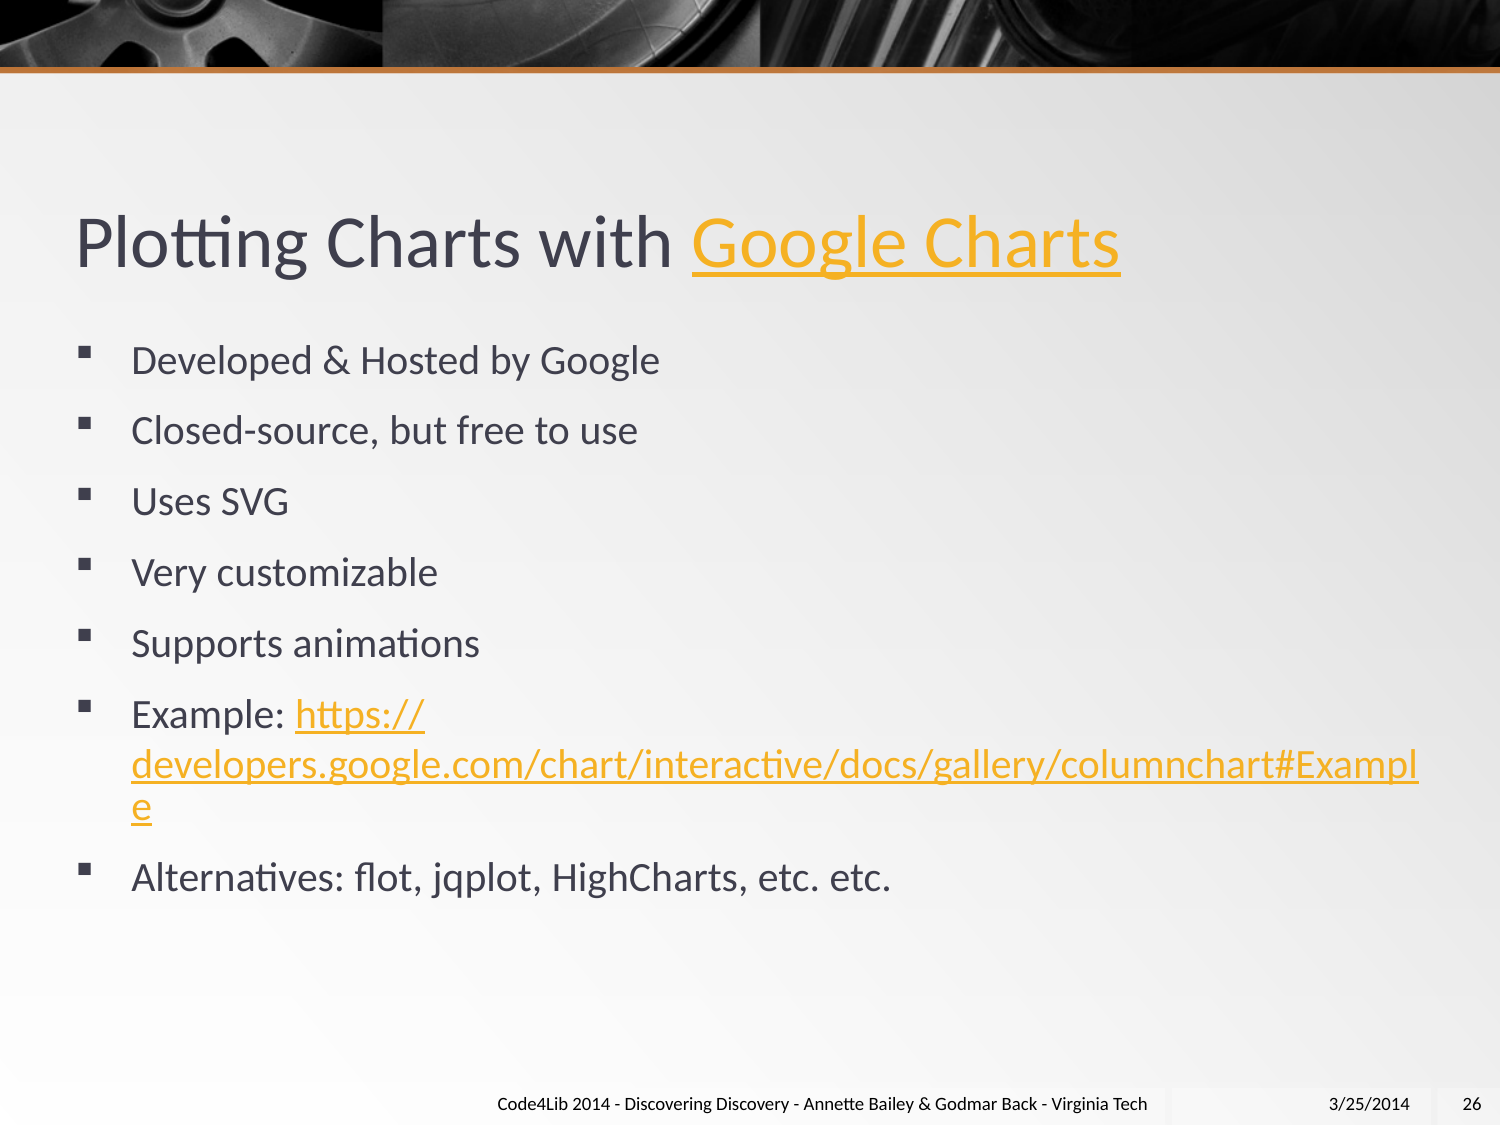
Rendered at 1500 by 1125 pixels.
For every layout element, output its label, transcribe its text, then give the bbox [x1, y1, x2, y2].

slide_number 26 [1434, 1084, 1497, 1122]
title Plotting Charts with Google Charts [75, 162, 1425, 313]
picture [0, 0, 1500, 67]
footer Code4Lib 2014 - Discovering Discovery - Annette Bailey & Godmar Back - Virginia Tech [75, 1084, 1163, 1122]
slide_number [1175, 1084, 1425, 1122]
list Developed & Hosted by Google Closed-source, but free to use Uses SVG Very customizable Supports animations Example: https://developers.google.com/chart/interactive/docs/gallery/columnchart#Example Alternatives: flot, jqplot, HighCharts, etc. etc. [75, 324, 1425, 1005]
